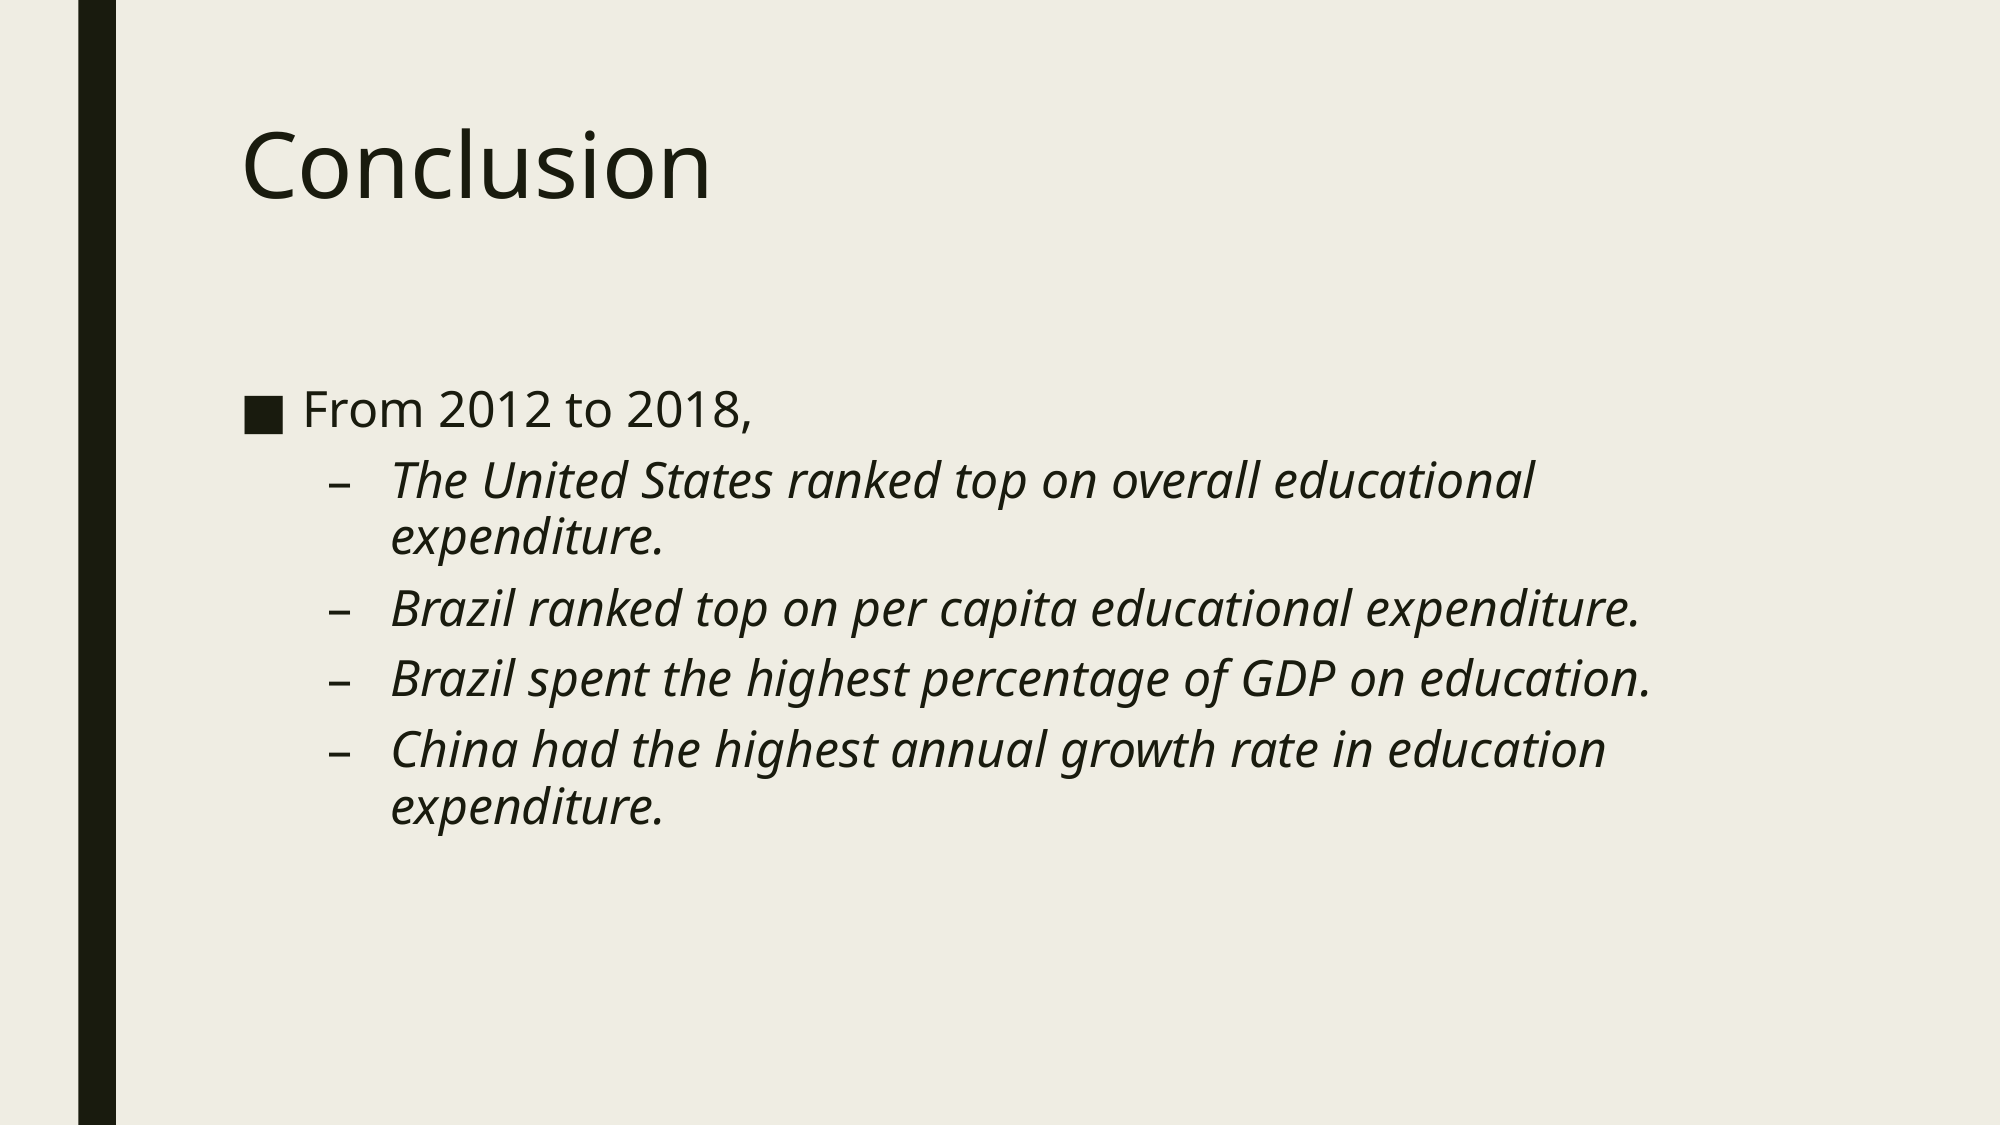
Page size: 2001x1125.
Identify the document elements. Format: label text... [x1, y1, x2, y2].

title Conclusion [225, 112, 1800, 357]
list From 2012 to 2018, The United States ranked top on overall educational expenditure. Brazil ranked top on per capita educational expenditure. Brazil spent the highest percentage of GDP on education. China had the highest annual growth rate in education expenditure. [225, 375, 1800, 855]
